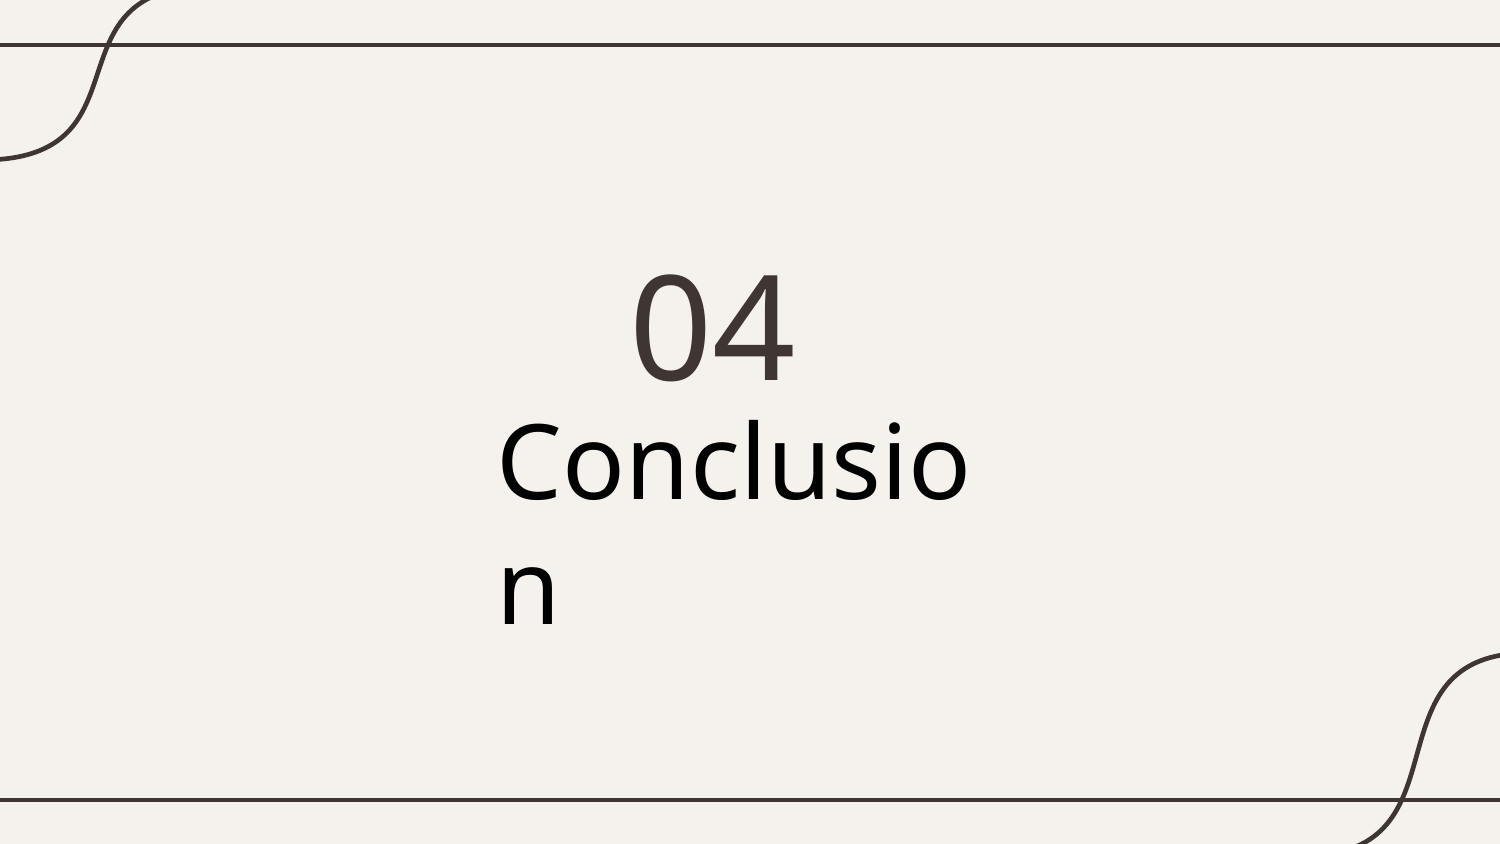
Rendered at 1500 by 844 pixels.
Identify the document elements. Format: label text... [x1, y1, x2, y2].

title Conclusion [481, 380, 1019, 515]
title 04 [614, 219, 886, 381]
